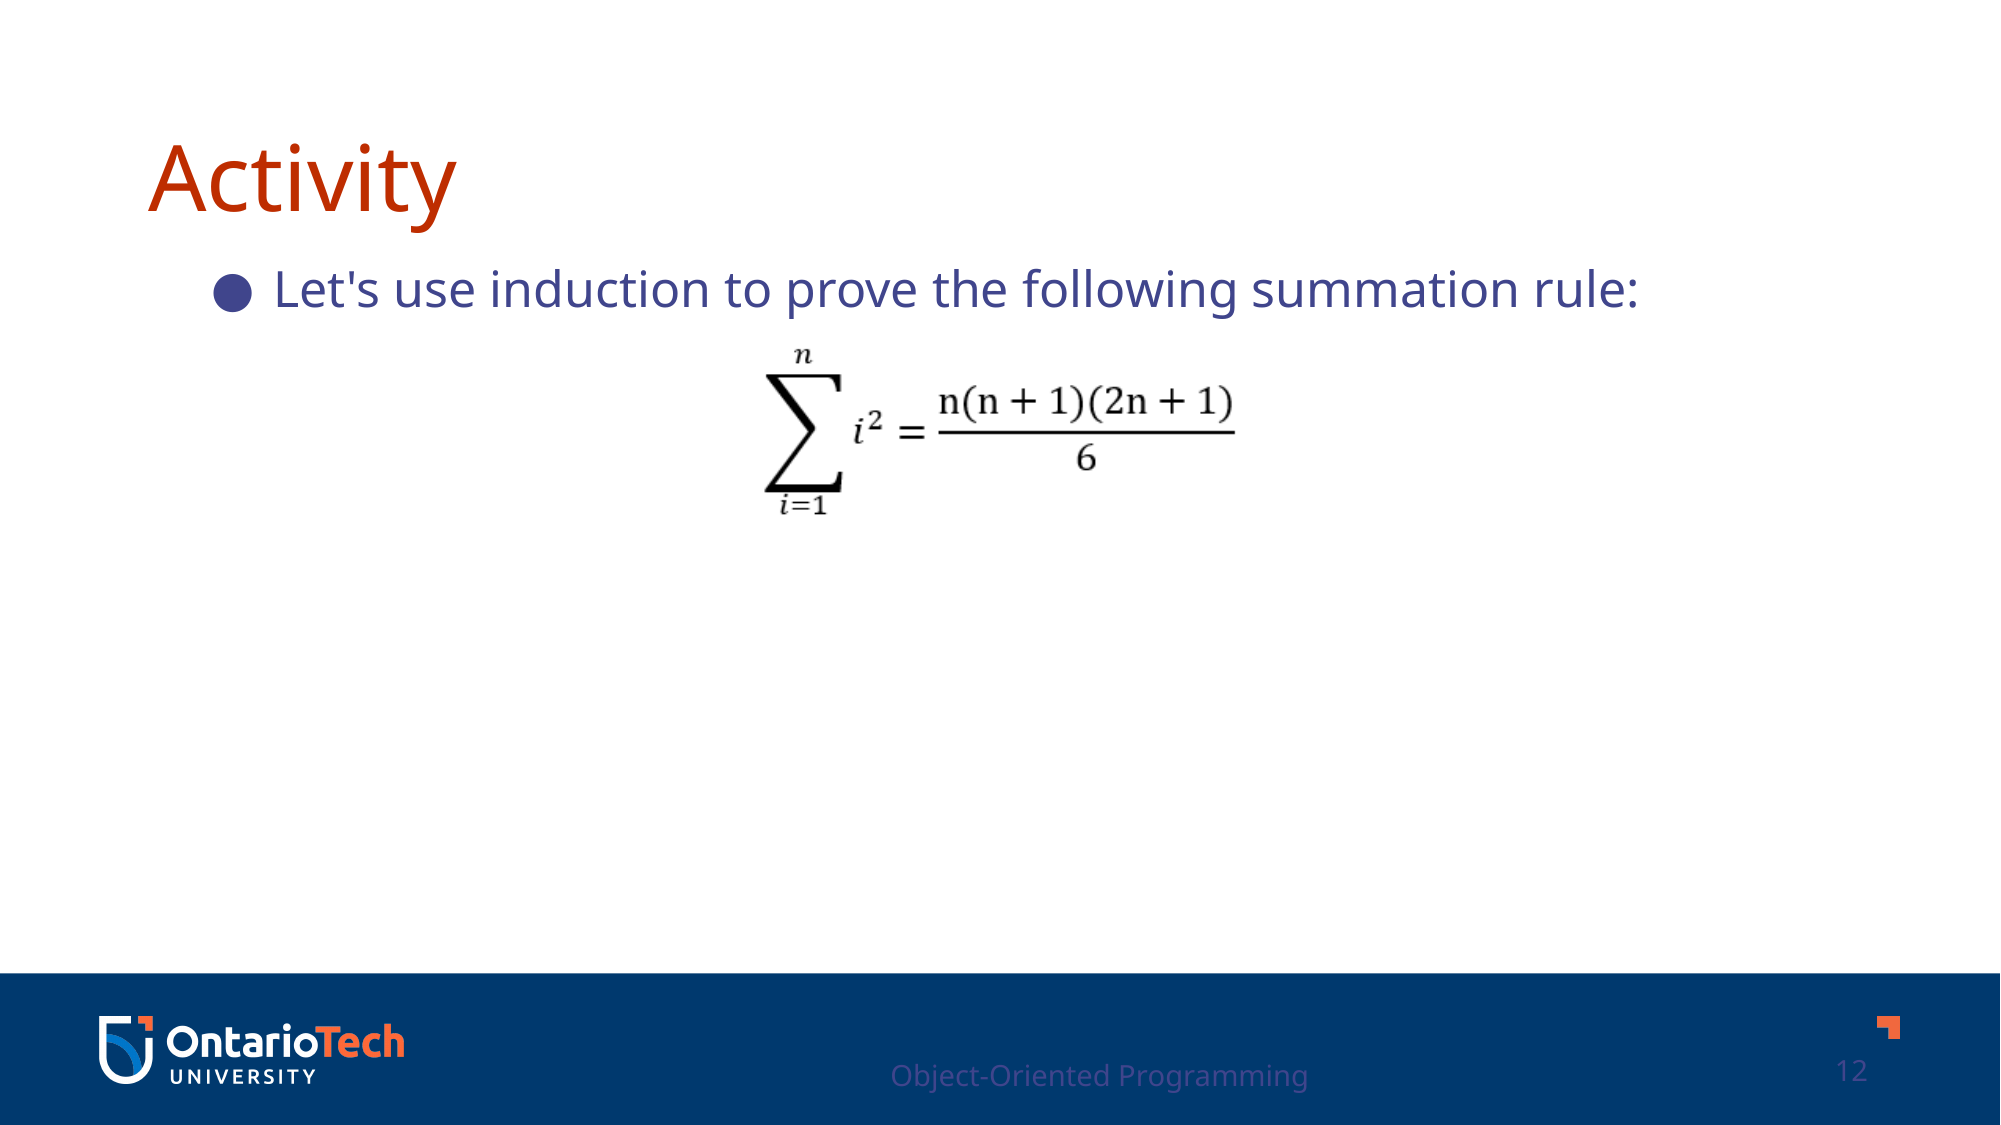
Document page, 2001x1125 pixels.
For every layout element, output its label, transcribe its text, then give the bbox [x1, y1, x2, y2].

text_box Let's use induction to prove the following summation rule: [183, 249, 1884, 975]
picture [1877, 1016, 1900, 1039]
picture [99, 1016, 404, 1084]
text_box 12 [1466, 1025, 1884, 1100]
text_box Activity [133, 49, 1834, 238]
text_box Object-Oriented Programming [783, 1025, 1417, 1100]
picture [757, 340, 1243, 524]
